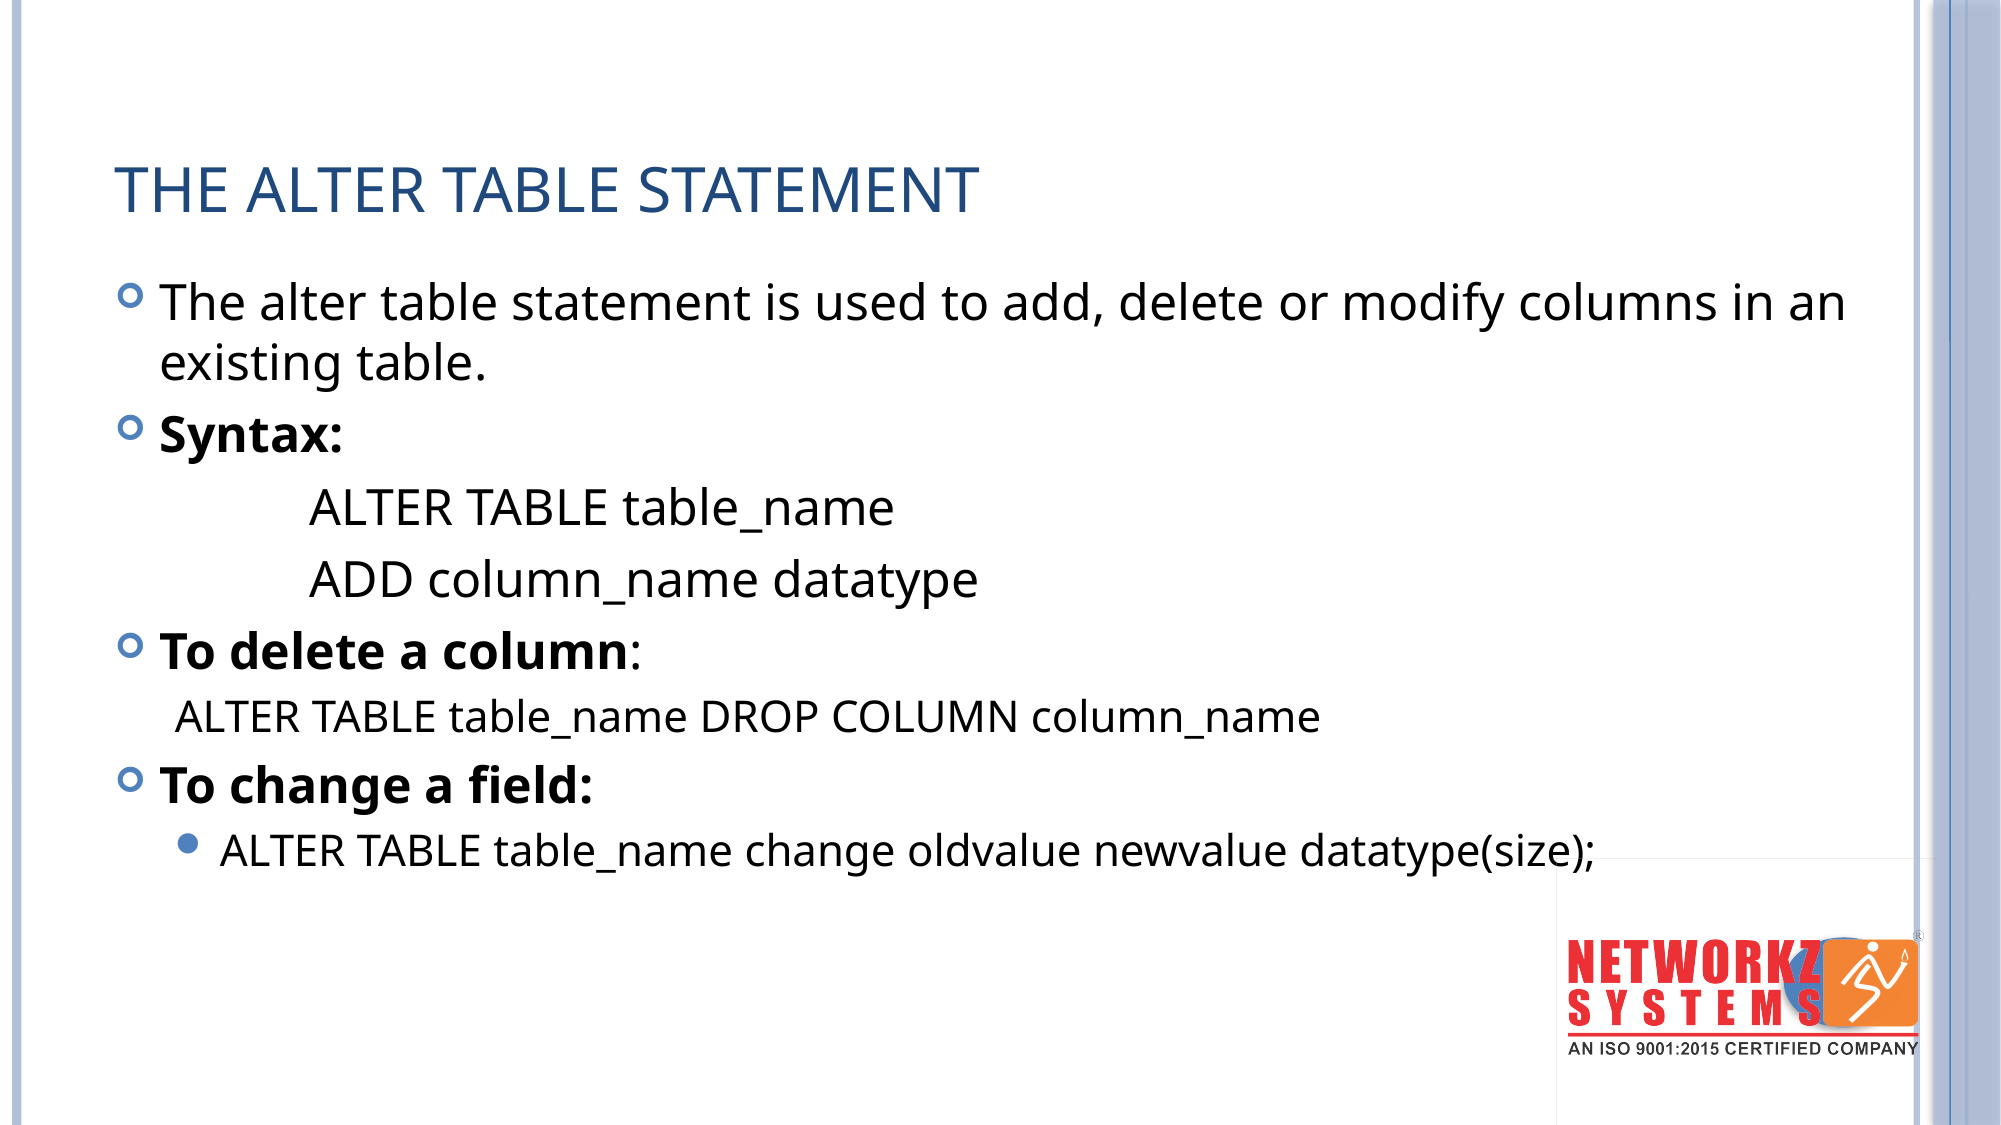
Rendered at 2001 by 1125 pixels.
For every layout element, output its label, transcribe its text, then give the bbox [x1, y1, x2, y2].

title The ALTER Table Statement [99, 45, 1734, 233]
picture [1555, 857, 1937, 1125]
list The alter table statement is used to add, delete or modify columns in an existing table. Syntax: ALTER TABLE table_name ADD column_name datatype To delete a column: ALTER TABLE table_name DROP COLUMN column_name To change a field: ALTER TABLE table_name change oldvalue newvalue datatype(size); [99, 262, 1967, 1006]
